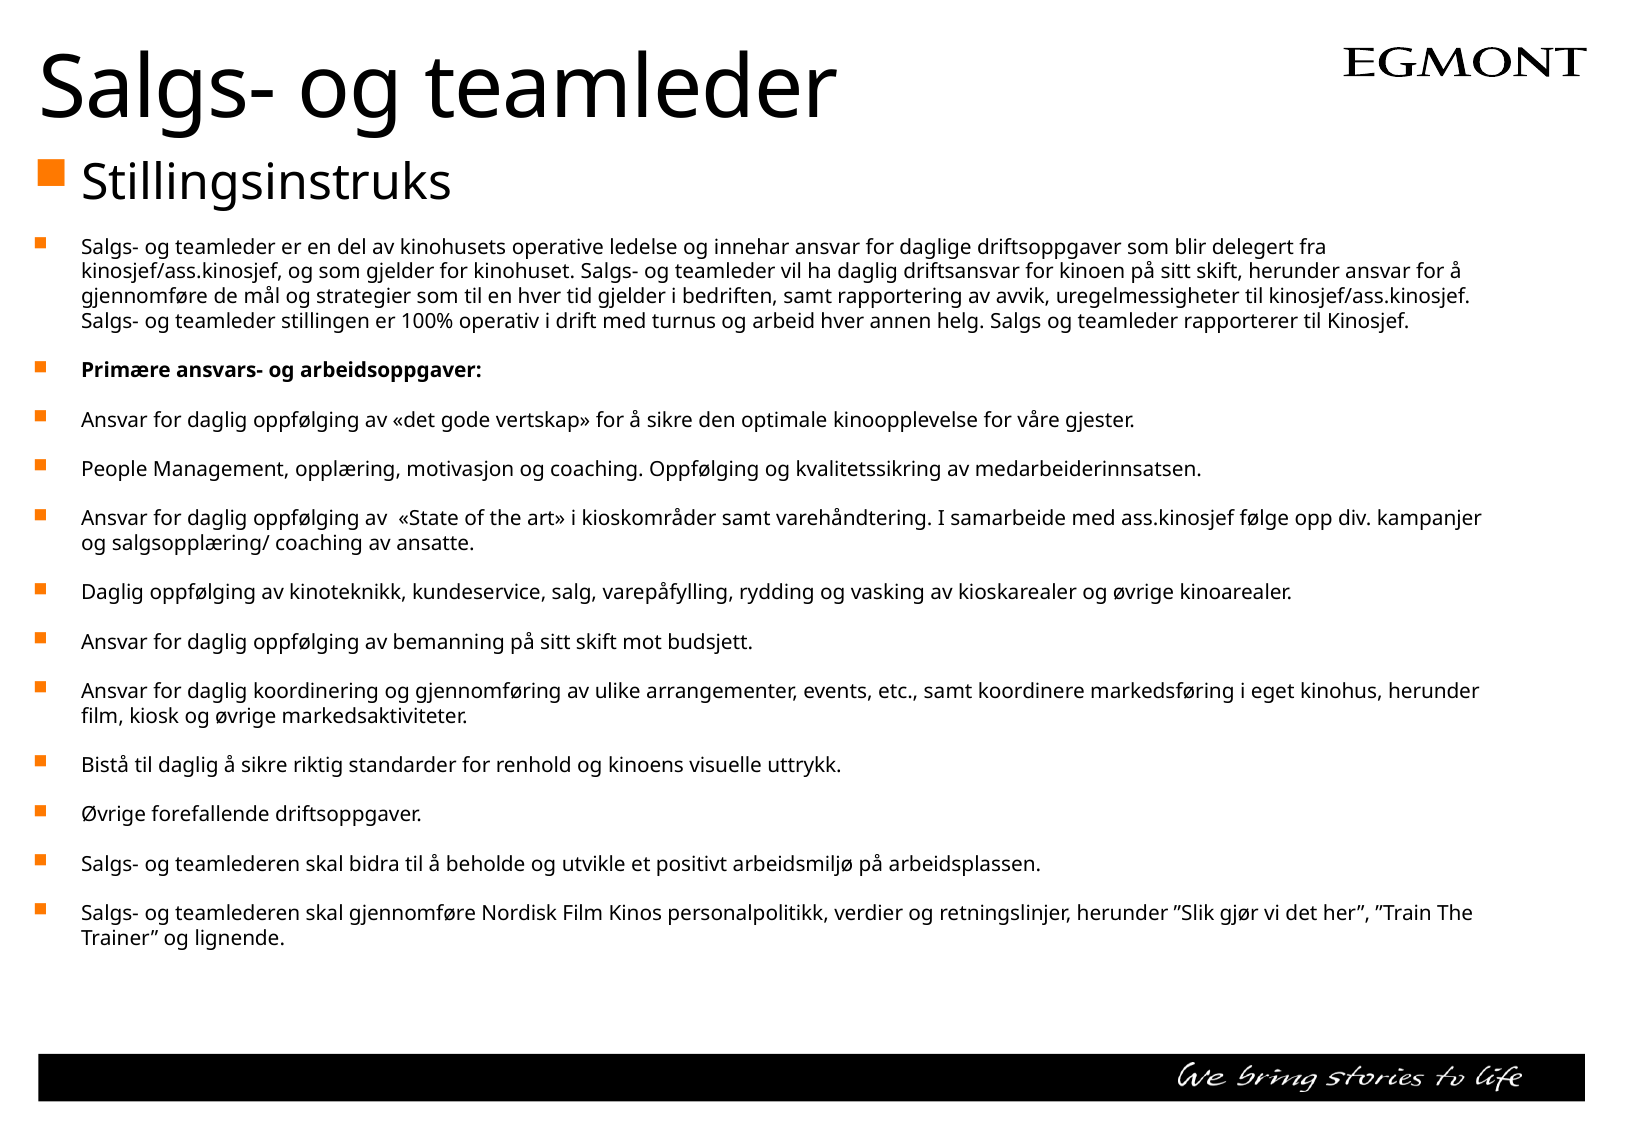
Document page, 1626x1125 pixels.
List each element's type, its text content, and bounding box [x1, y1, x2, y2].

list Stillingsinstruks Salgs- og teamleder er en del av kinohusets operative ledelse og innehar ansvar for daglige driftsoppgaver som blir delegert fra kinosjef/ass.kinosjef, og som gjelder for kinohuset. Salgs- og teamleder vil ha daglig driftsansvar for kinoen på sitt skift, herunder ansvar for å gjennomføre de mål og strategier som til en hver tid gjelder i bedriften, samt rapportering av avvik, uregelmessigheter til kinosjef/ass.kinosjef. Salgs- og teamleder stillingen er 100% operativ i drift med turnus og arbeid hver annen helg. Salgs og teamleder rapporterer til Kinosjef. Primære ansvars- og arbeidsoppgaver: Ansvar for daglig oppfølging av «det gode vertskap» for å sikre den optimale kinoopplevelse for våre gjester. People Management, opplæring, motivasjon og coaching. Oppfølging og kvalitetssikring av medarbeiderinnsatsen. Ansvar for daglig oppfølging av «State of the art» i kioskområder samt varehåndtering. I samarbeide med ass.kinosjef følge opp div. kampanjer og salgsopplæring/ coaching av ansatte. Daglig oppfølging av kinoteknikk, kundeservice, salg, varepåfylling, rydding og vasking av kioskarealer og øvrige kinoarealer. Ansvar for daglig oppfølging av bemanning på sitt skift mot budsjett. Ansvar for daglig koordinering og gjennomføring av ulike arrangementer, events, etc., samt koordinere markedsføring i eget kinohus, herunder film, kiosk og øvrige markedsaktiviteter. Bistå til daglig å sikre riktig standarder for renhold og kinoens visuelle uttrykk. Øvrige forefallende driftsoppgaver. Salgs- og teamlederen skal bidra til å beholde og utvikle et positivt arbeidsmiljø på arbeidsplassen. Salgs- og teamlederen skal gjennomføre Nordisk Film Kinos personalpolitikk, verdier og retningslinjer, herunder ”Slik gjør vi det her”, ”Train The Trainer” og lignende. [32, 149, 1496, 1035]
picture [1178, 1062, 1522, 1092]
title Salgs- og teamleder [38, 47, 1188, 149]
